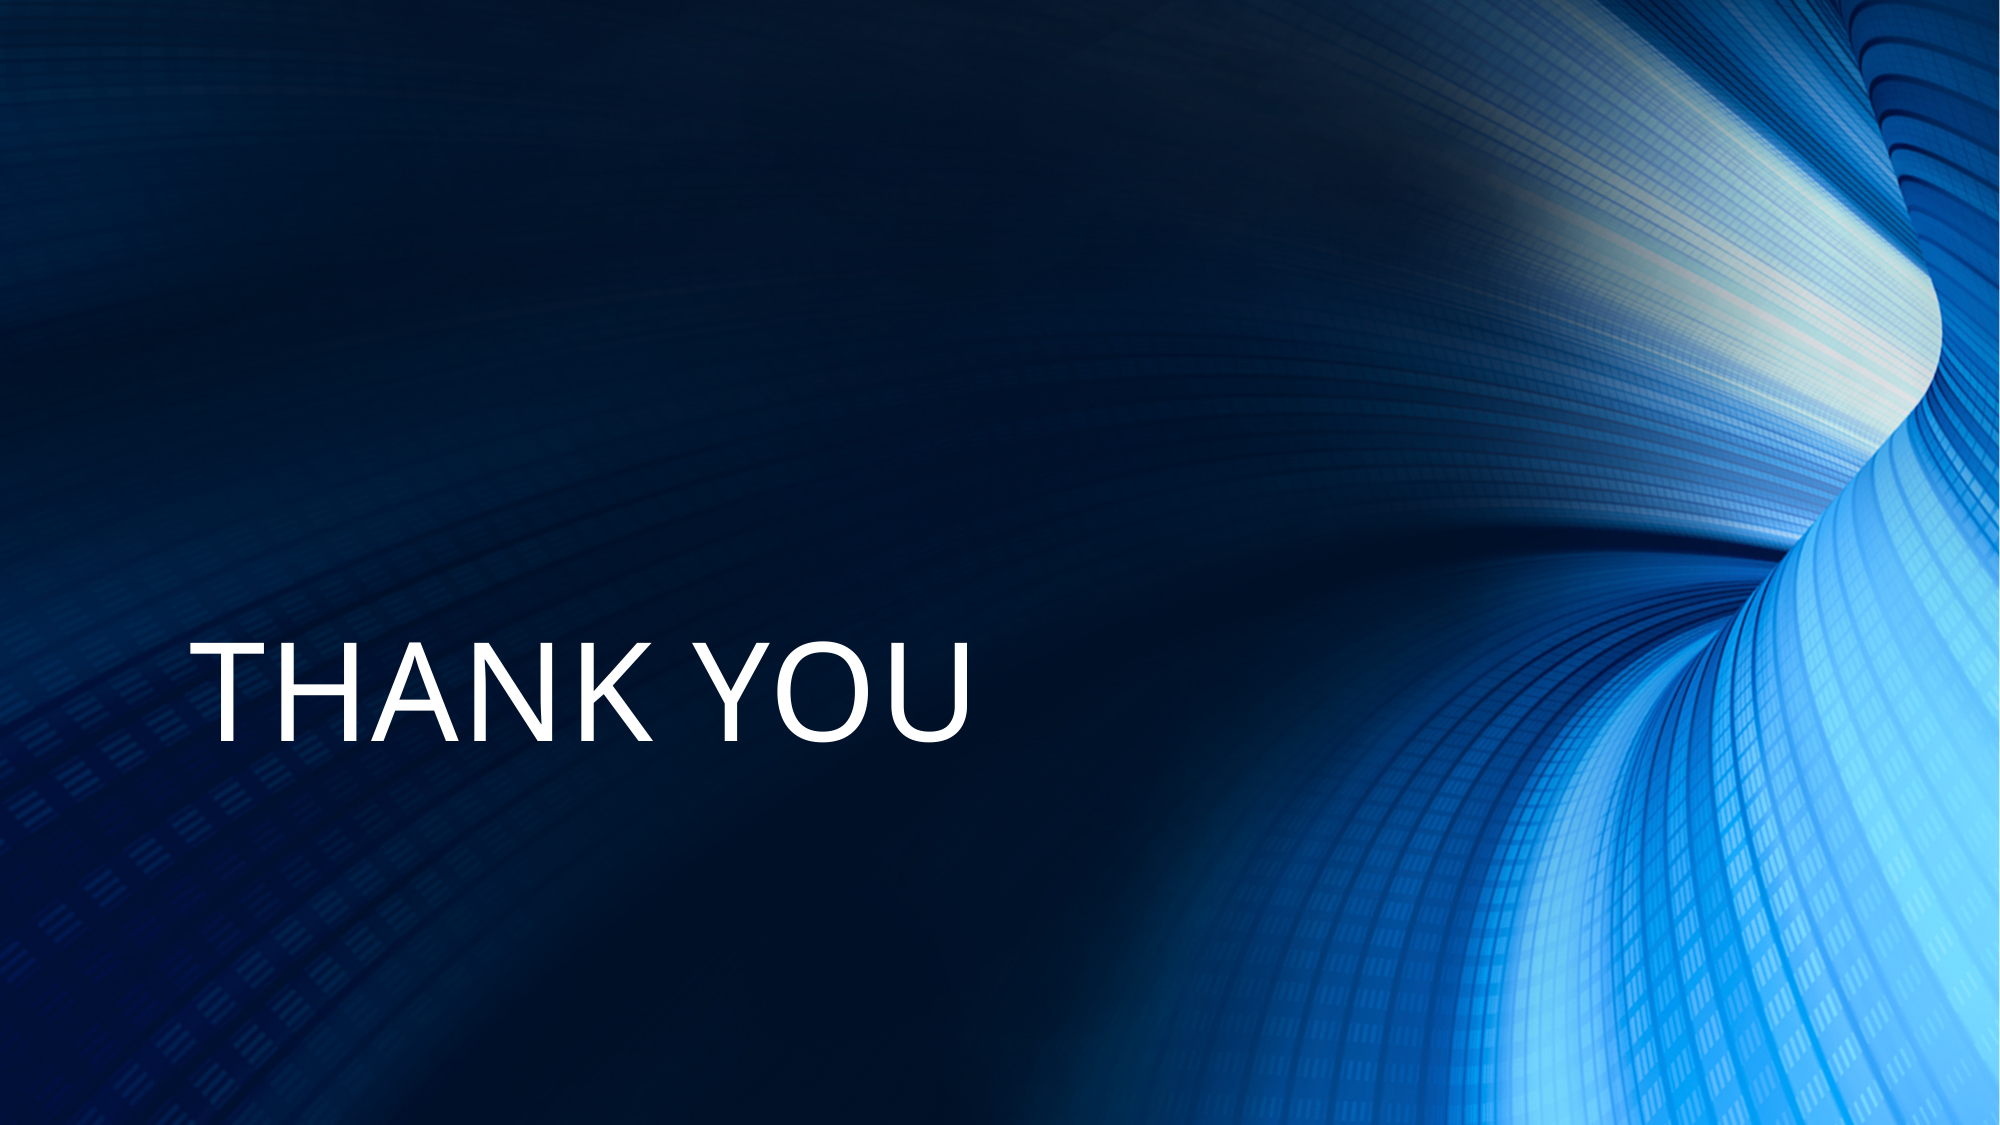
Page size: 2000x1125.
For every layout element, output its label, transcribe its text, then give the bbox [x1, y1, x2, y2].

title THANK YOU [174, 299, 1525, 775]
picture [0, 0, 2000, 1125]
